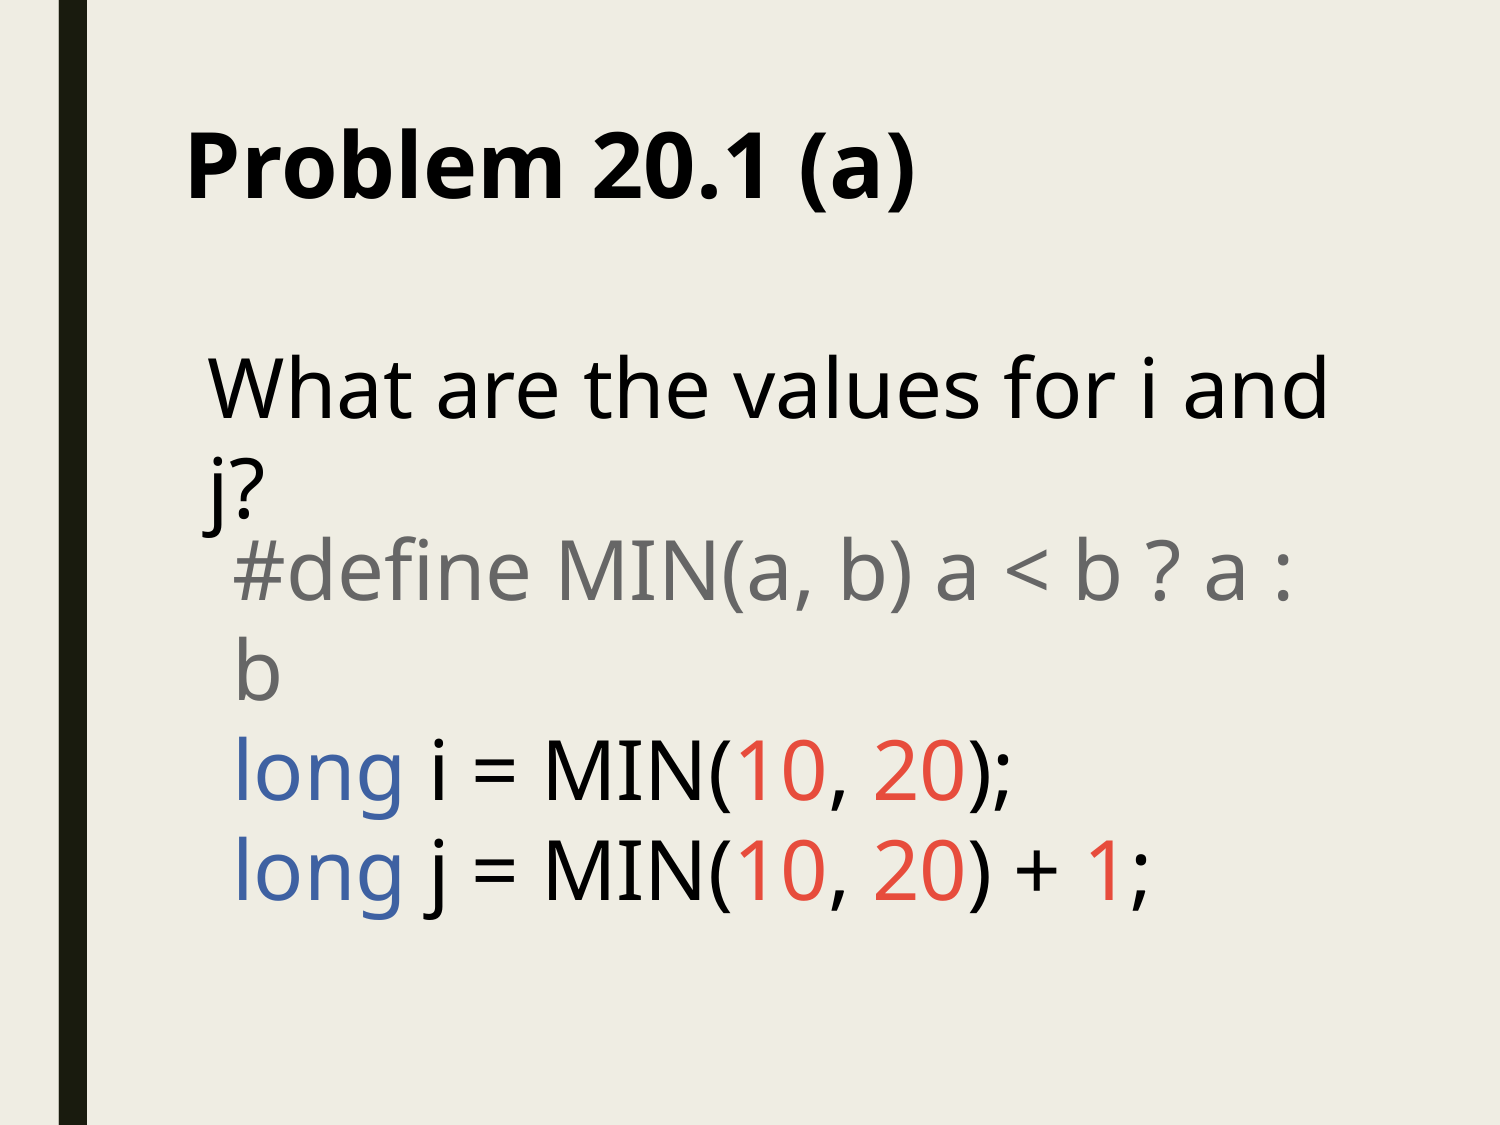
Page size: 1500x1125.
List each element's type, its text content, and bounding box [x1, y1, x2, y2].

title Problem 20.1 (a) [168, 112, 1351, 357]
text_box [168, 374, 1351, 963]
text_box #define MIN(a, b) a < b ? a : b long i = MIN(10, 20); long j = MIN(10, 20) + 1; [217, 509, 1350, 925]
text_box What are the values for i and j? [193, 328, 1375, 490]
